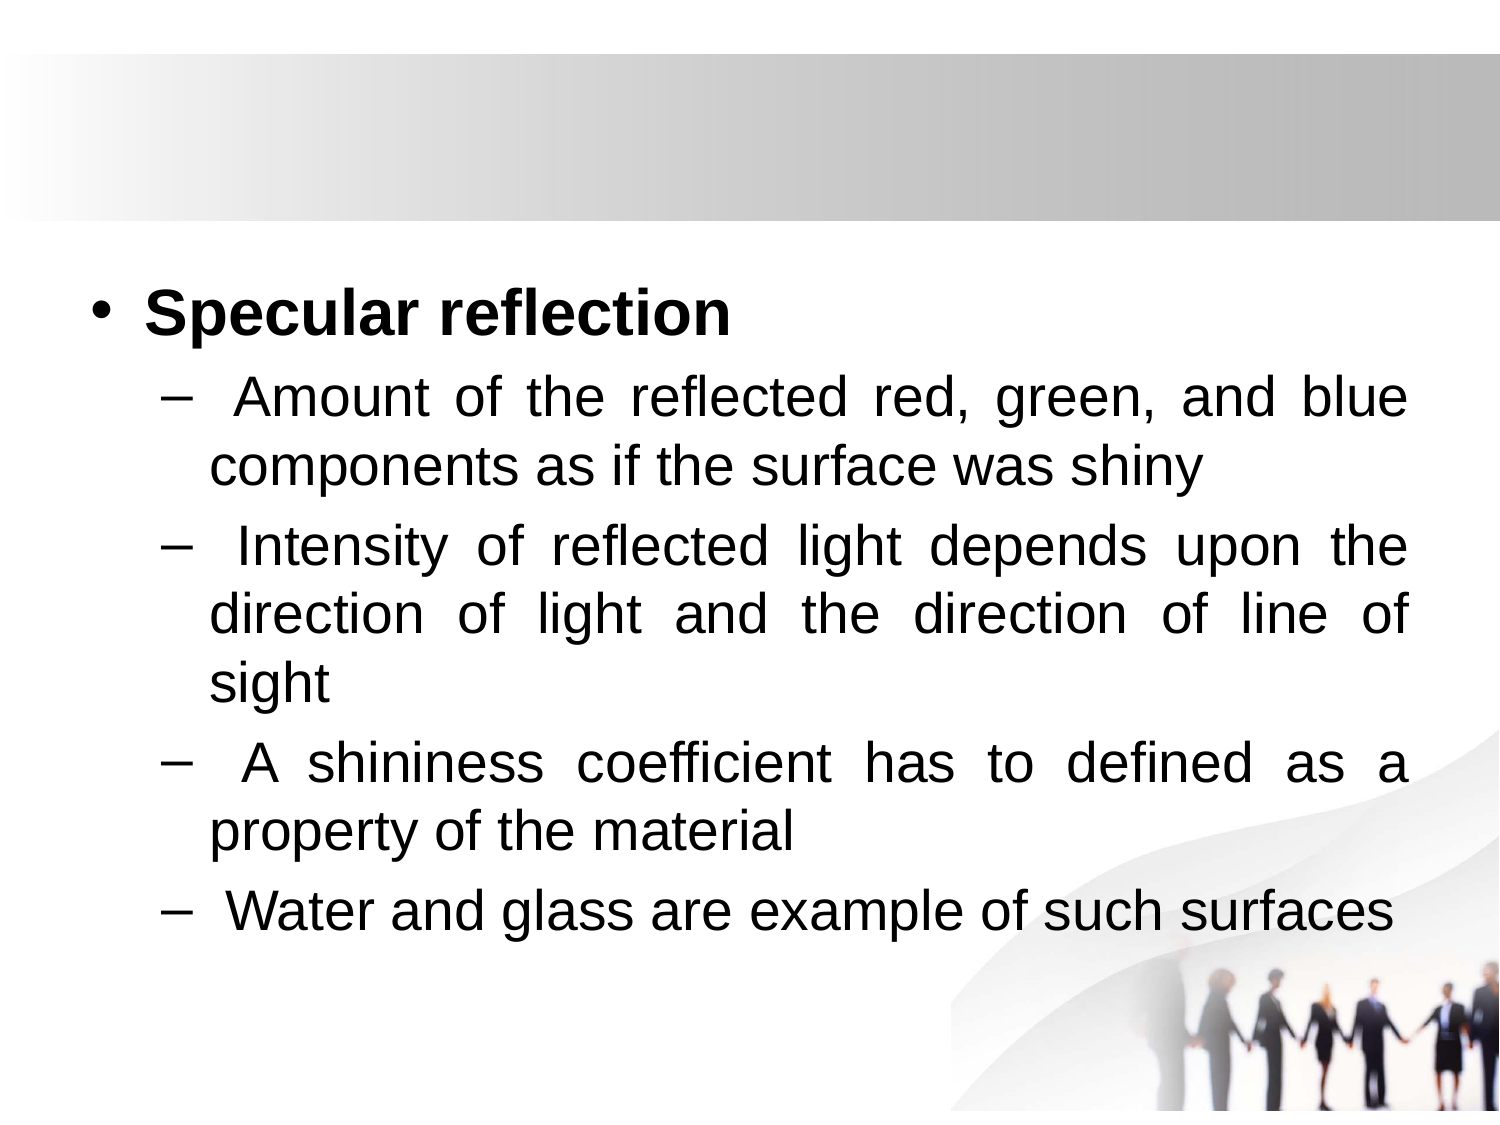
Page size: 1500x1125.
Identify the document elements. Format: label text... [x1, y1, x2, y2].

list Specular reflection Amount of the reflected red, green, and blue components as if the surface was shiny Intensity of reflected light depends upon the direction of light and the direction of line of sight A shininess coefficient has to defined as a property of the material Water and glass are example of such surfaces [75, 262, 1425, 1005]
picture [951, 728, 1499, 1111]
